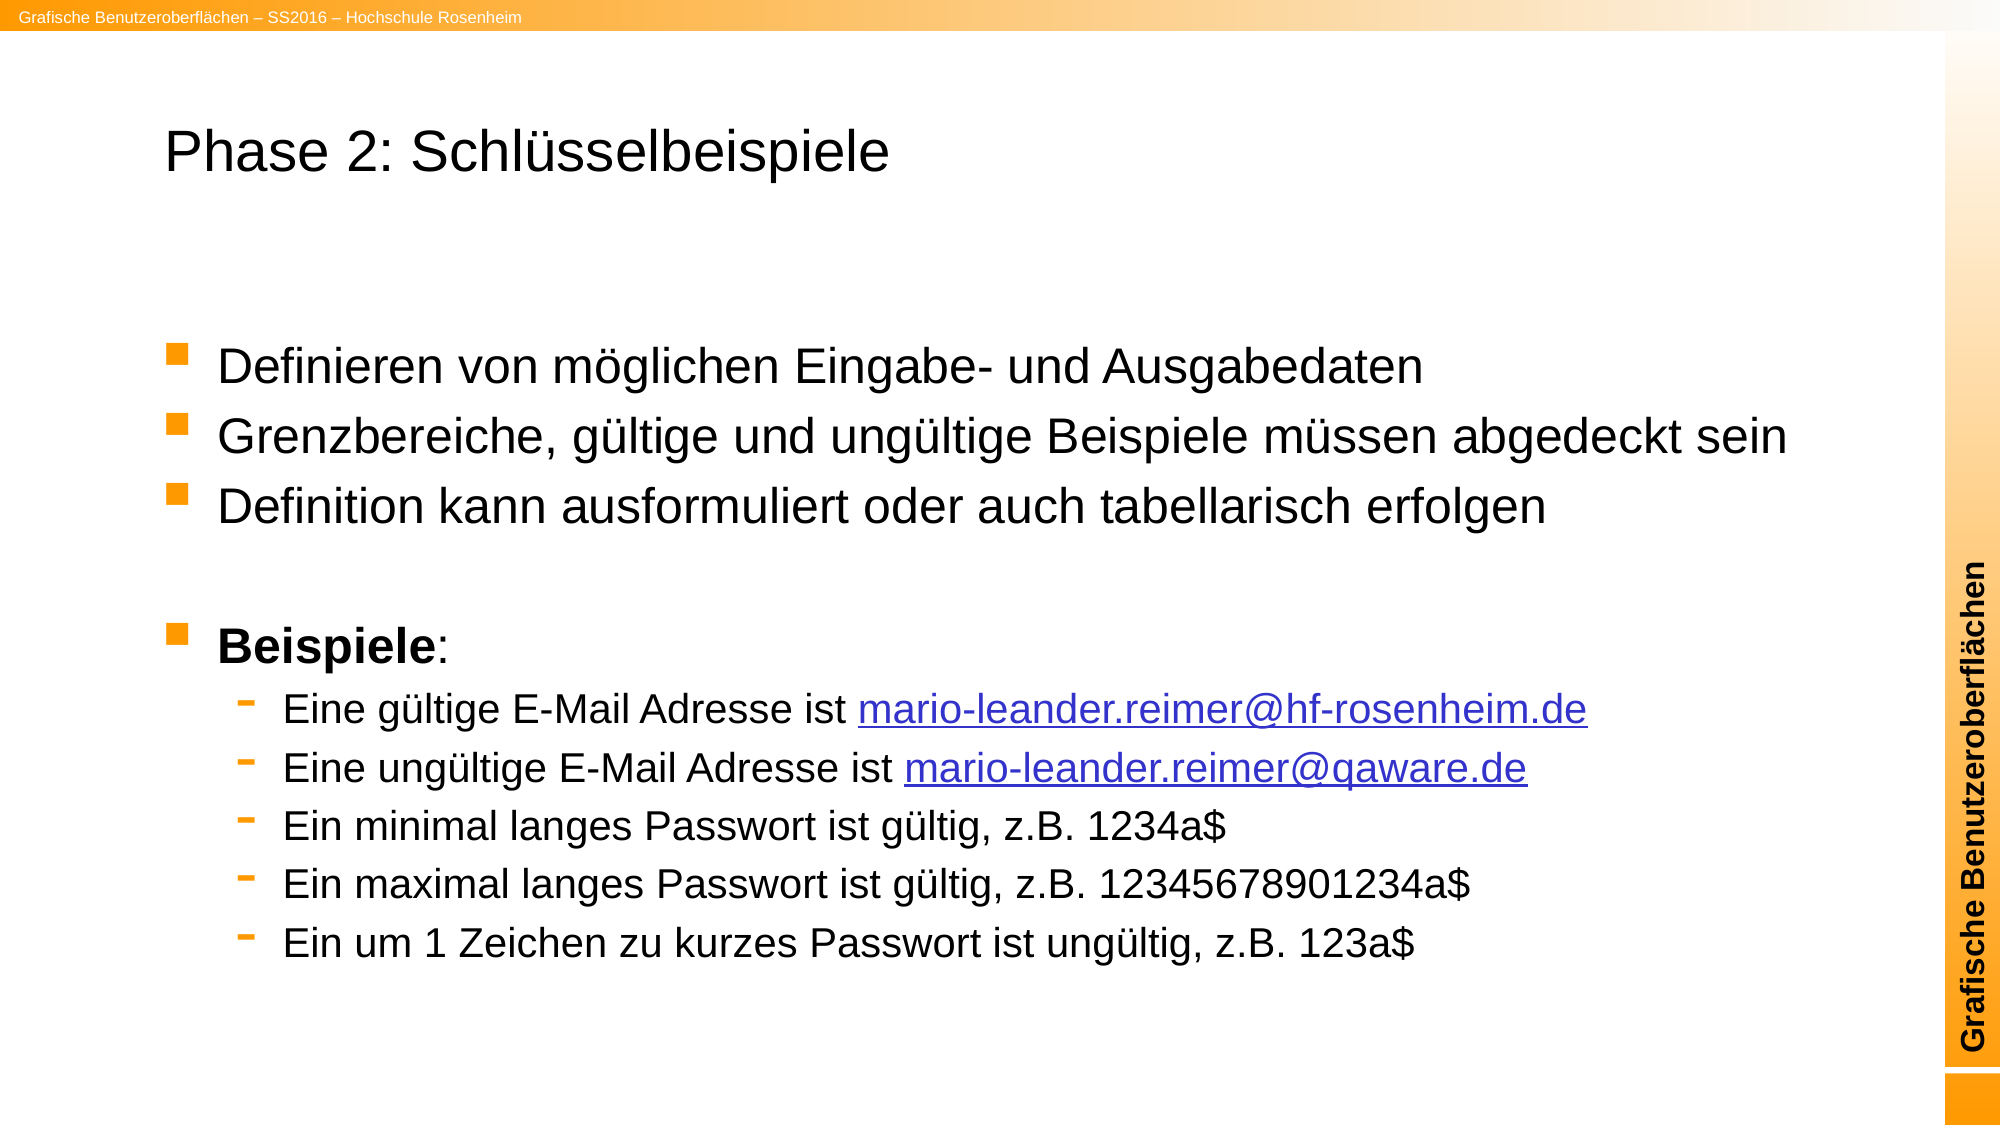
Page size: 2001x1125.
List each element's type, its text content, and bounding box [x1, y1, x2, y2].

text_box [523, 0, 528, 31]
title Phase 2: Schlüsselbeispiele [149, 54, 1850, 243]
list Definieren von möglichen Eingabe- und Ausgabedaten Grenzbereiche, gültige und ungültige Beispiele müssen abgedeckt sein Definition kann ausformuliert oder auch tabellarisch erfolgen Beispiele: Eine gültige E-Mail Adresse ist mario-leander.reimer@hf-rosenheim.de Eine ungültige E-Mail Adresse ist mario-leander.reimer@qaware.de Ein minimal langes Passwort ist gültig, z.B. 1234a$ Ein maximal langes Passwort ist gültig, z.B. 12345678901234a$ Ein um 1 Zeichen zu kurzes Passwort ist ungültig, z.B. 123a$ [145, 326, 1846, 1002]
